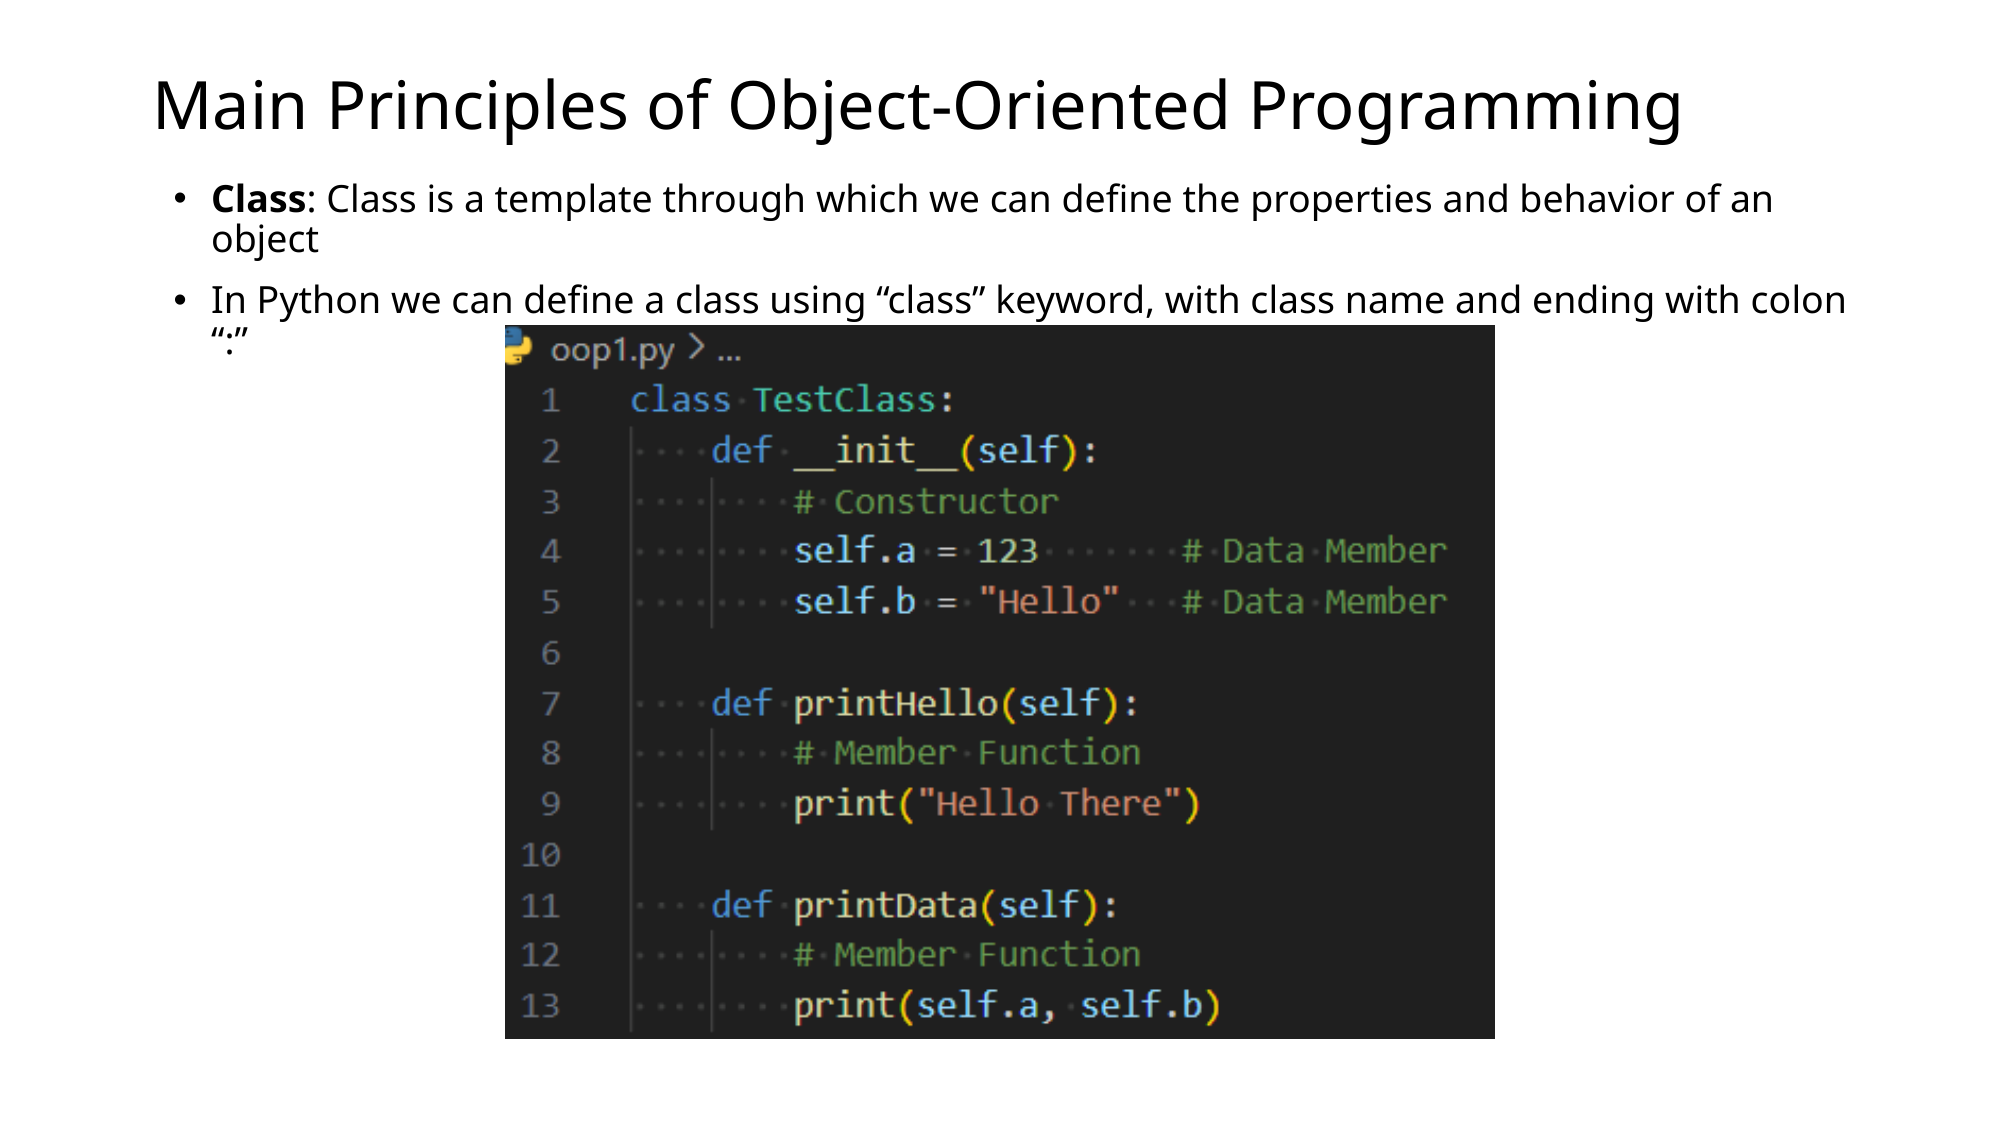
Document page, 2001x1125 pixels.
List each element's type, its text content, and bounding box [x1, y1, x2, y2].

picture [504, 324, 1496, 1040]
list Class: Class is a template through which we can define the properties and behavior of an object In Python we can define a class using “class” keyword, with class name and ending with colon “:” [158, 172, 1884, 999]
title Main Principles of Object-Oriented Programming [137, 59, 1863, 157]
